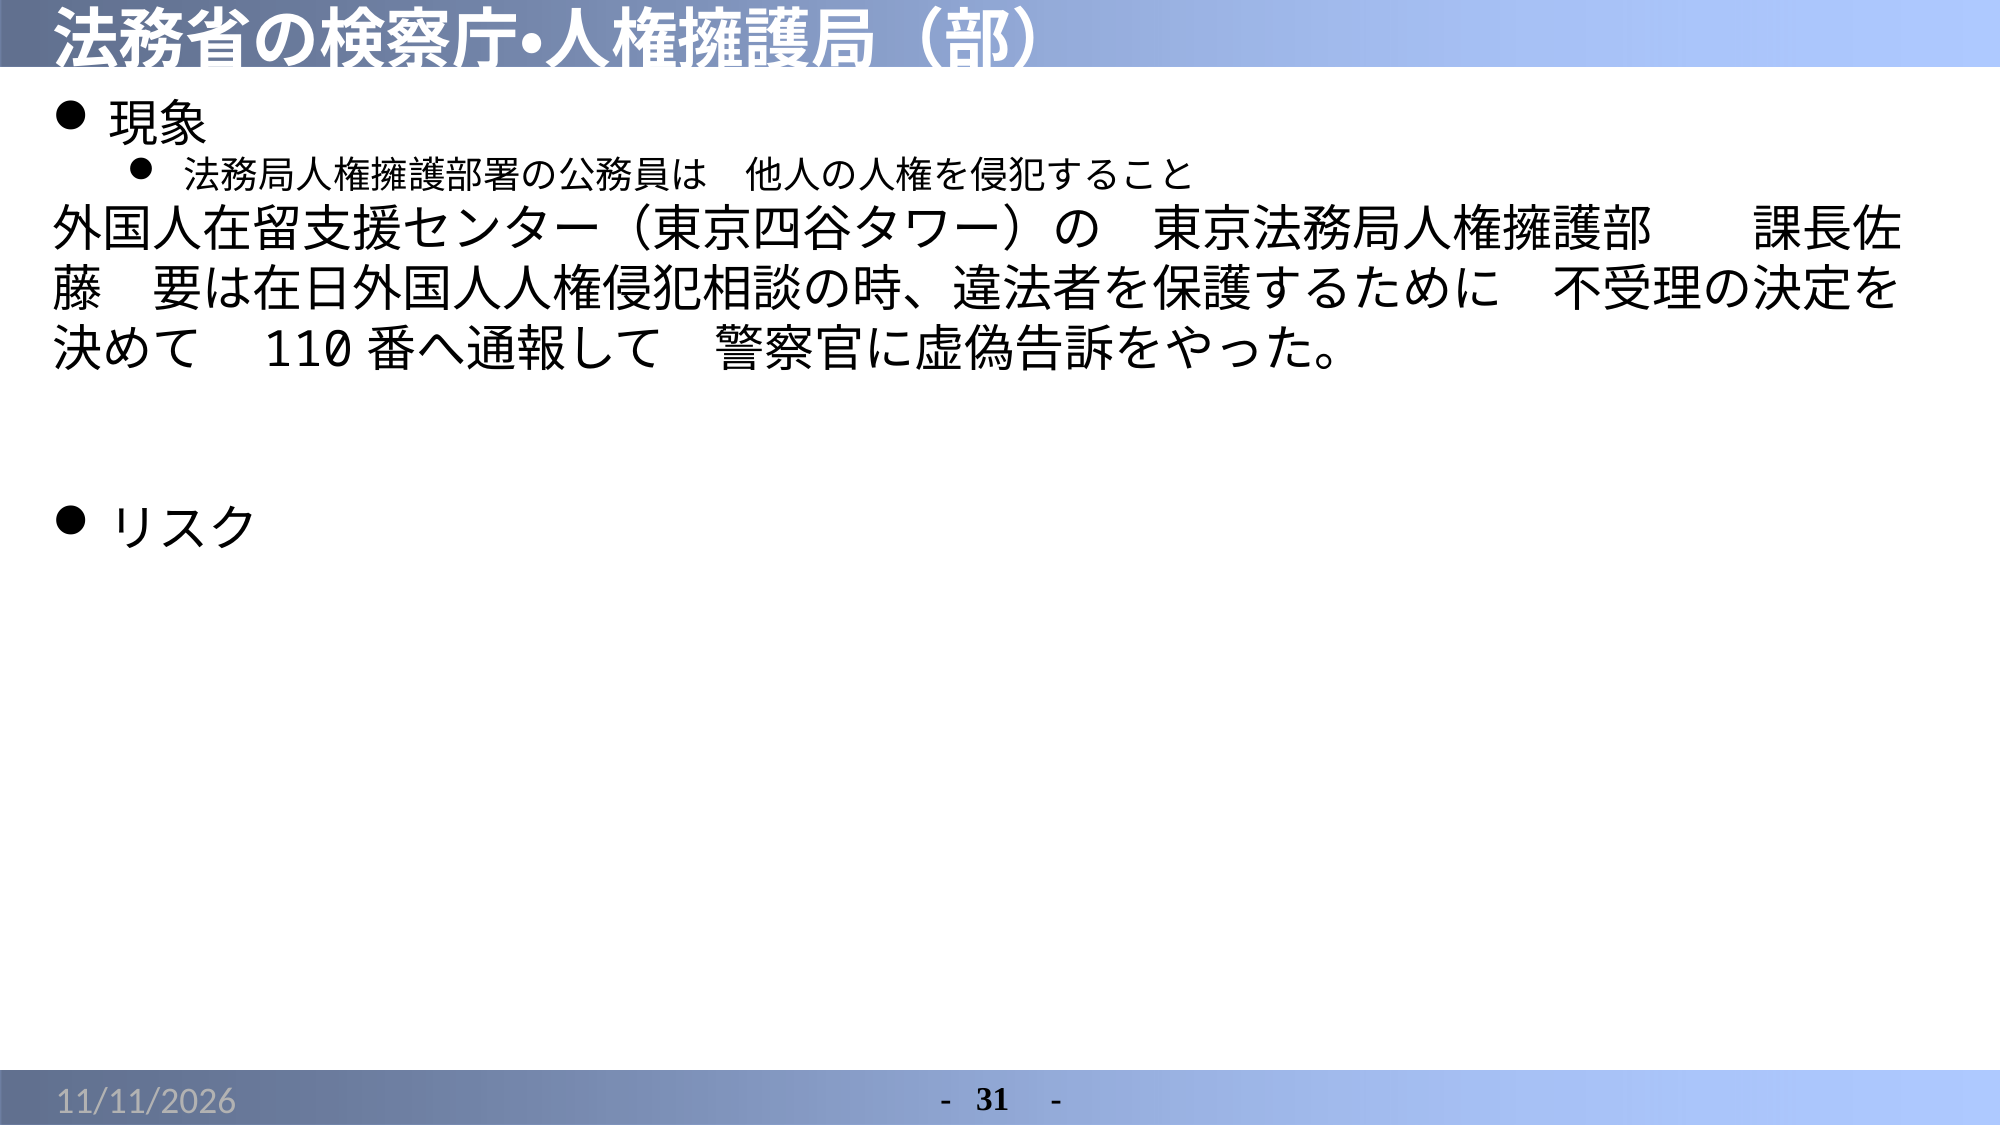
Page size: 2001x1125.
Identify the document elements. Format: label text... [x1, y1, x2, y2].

slide_number - 31 - [935, 1078, 1065, 1117]
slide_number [55, 1076, 516, 1122]
title 法務省の検察庁・人権擁護局（部） [52, 0, 1946, 78]
list 現象 法務局人権擁護部署の公務員は 他人の人権を侵犯すること 外国人在留支援センター（東京四谷タワー）の 東京法務局人権擁護部 課長佐藤 要は在日外国人人権侵犯相談の時、違法者を保護するために 不受理の決定を決めて 110番へ通報して 警察官に虚偽告訴をやった。 リスク [52, 91, 1946, 758]
